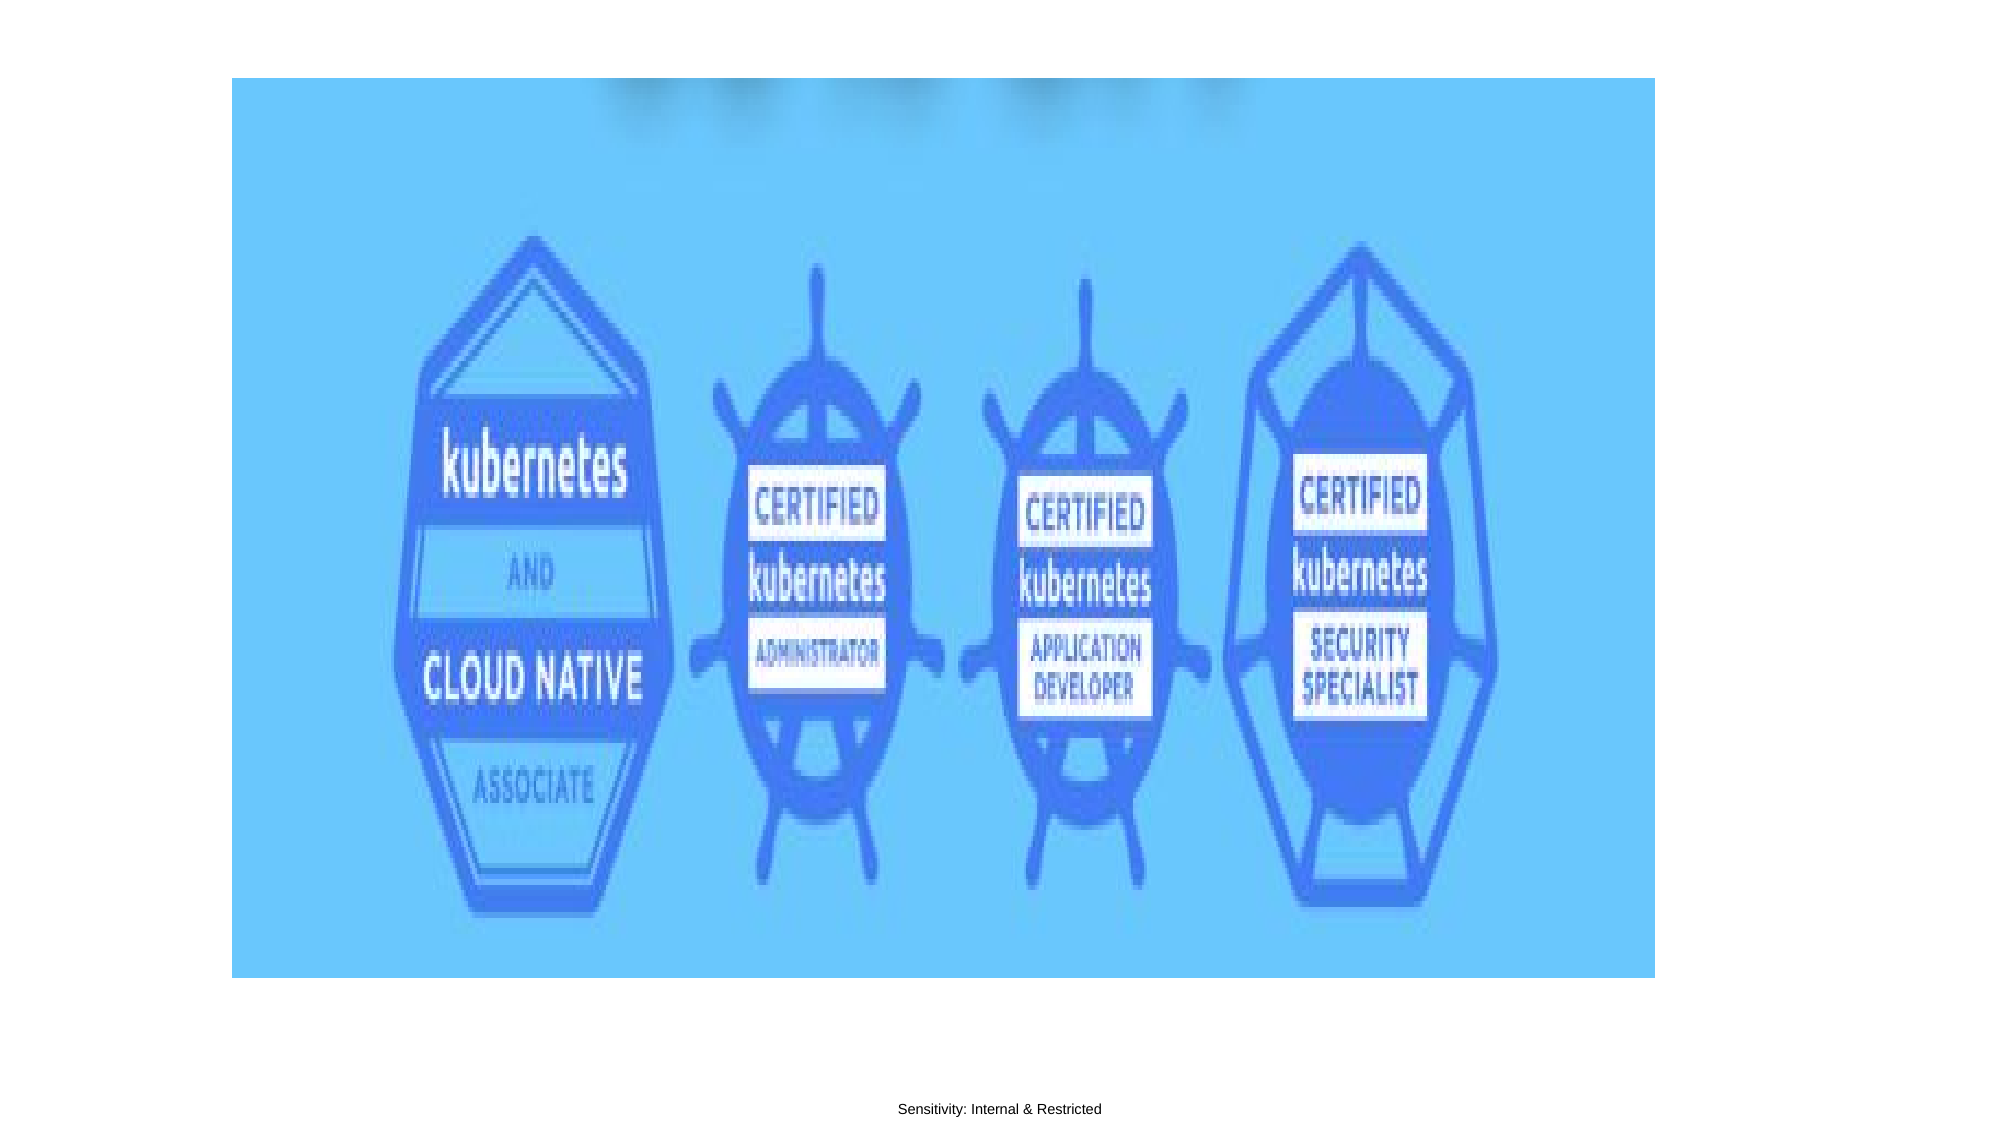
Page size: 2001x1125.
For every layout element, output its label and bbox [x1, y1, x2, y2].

picture [232, 78, 1655, 978]
